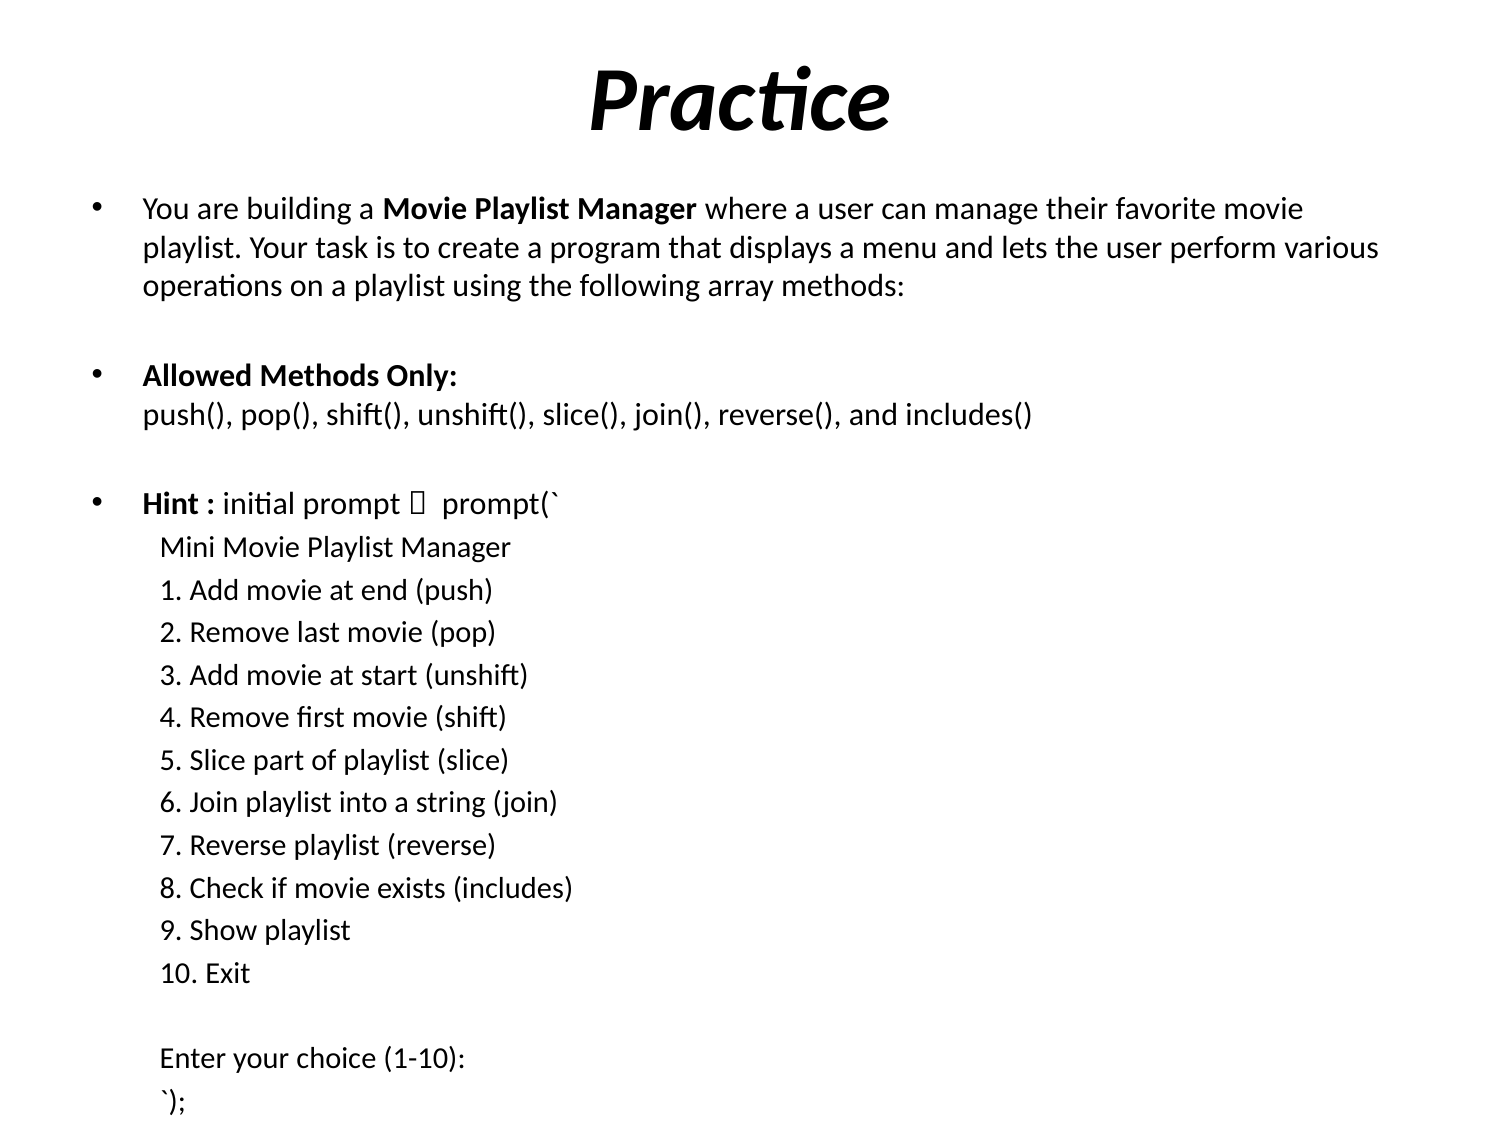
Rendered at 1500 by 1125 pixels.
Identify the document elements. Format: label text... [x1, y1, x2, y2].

list You are building a Movie Playlist Manager where a user can manage their favorite movie playlist. Your task is to create a program that displays a menu and lets the user perform various operations on a playlist using the following array methods: Allowed Methods Only: push(), pop(), shift(), unshift(), slice(), join(), reverse(), and includes() Hint : initial prompt  prompt(` Mini Movie Playlist Manager 1. Add movie at end (push) 2. Remove last movie (pop) 3. Add movie at start (unshift) 4. Remove first movie (shift) 5. Slice part of playlist (slice) 6. Join playlist into a string (join) 7. Reverse playlist (reverse) 8. Check if movie exists (includes) 9. Show playlist 10. Exit Enter your choice (1-10): `); [76, 179, 1427, 1125]
title Practice [64, 0, 1415, 188]
